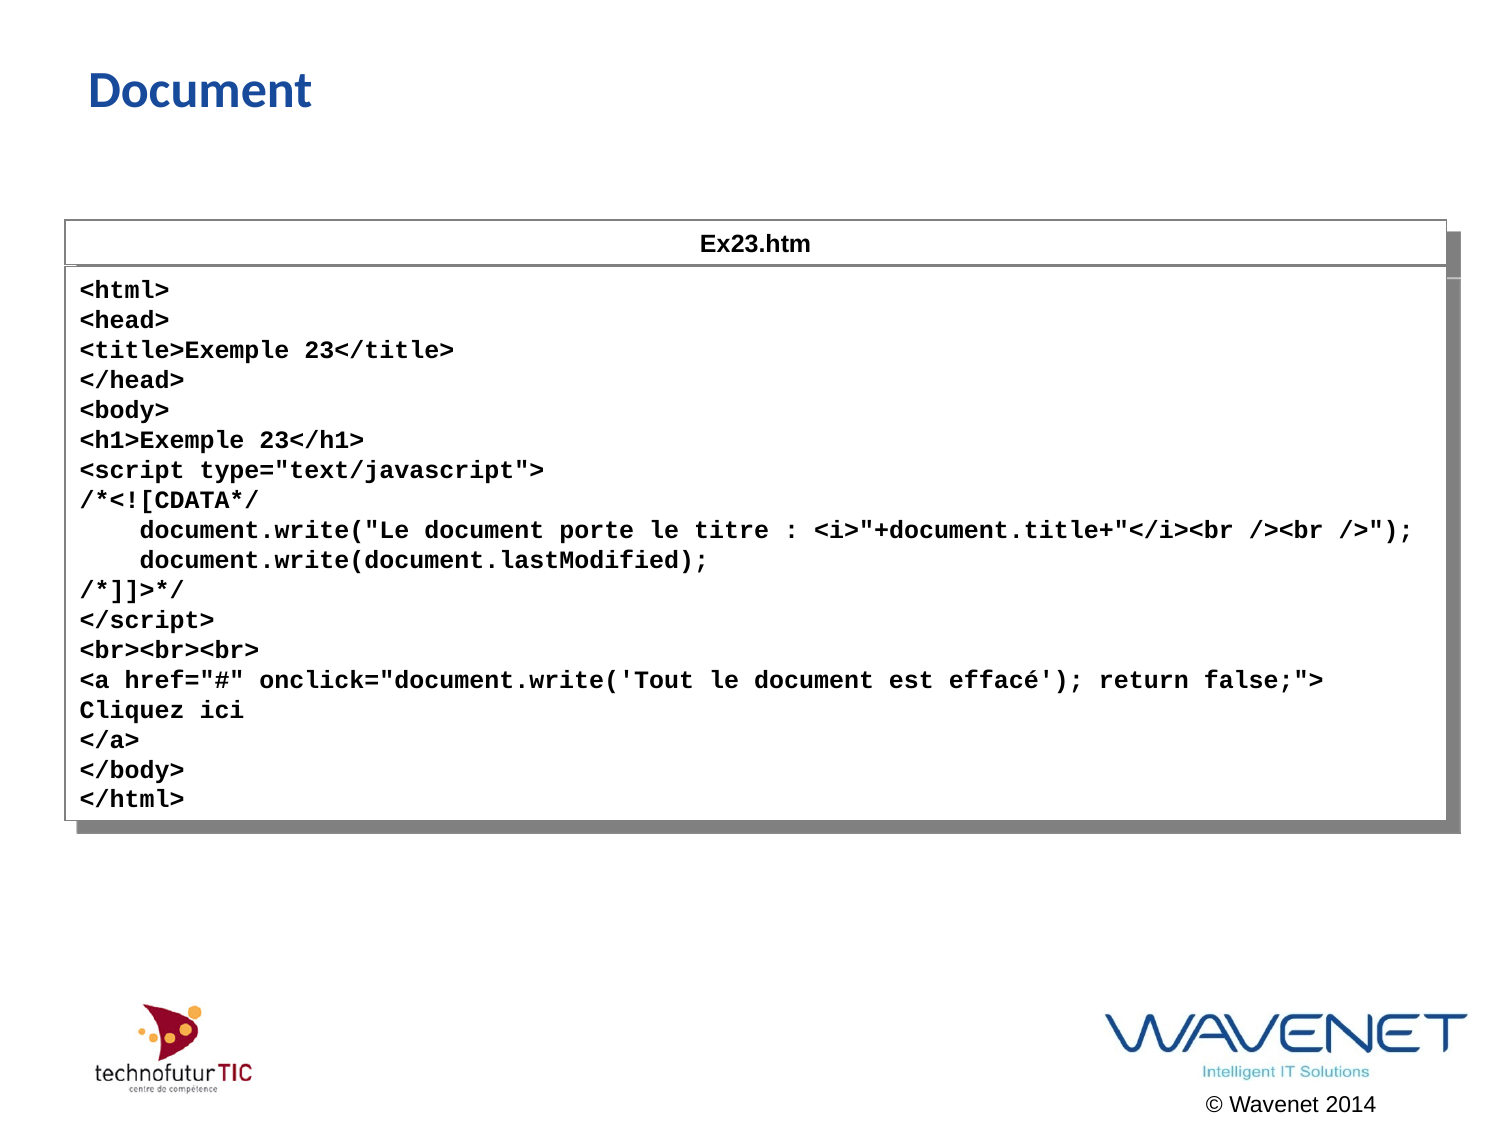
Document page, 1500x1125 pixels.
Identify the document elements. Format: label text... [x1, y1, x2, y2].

text_box <html> <head> <title>Exemple 23</title> </head> <body> <h1>Exemple 23</h1> <script type="text/javascript"> /*<![CDATA*/ document.write("Le document porte le titre : <i>"+document.title+"</i><br /><br />"); document.write(document.lastModified); /*]]>*/ </script> <br><br><br> <a href="#" onclick="document.write('Tout le document est effacé'); return false;"> Cliquez ici </a> </body> </html> [64, 266, 1447, 821]
picture [1103, 1012, 1469, 1081]
title Document [72, 47, 1426, 145]
text_box Ex23.htm [64, 220, 1447, 265]
picture [88, 995, 259, 1098]
slide_number © Wavenet 2014 [1116, 1088, 1467, 1120]
